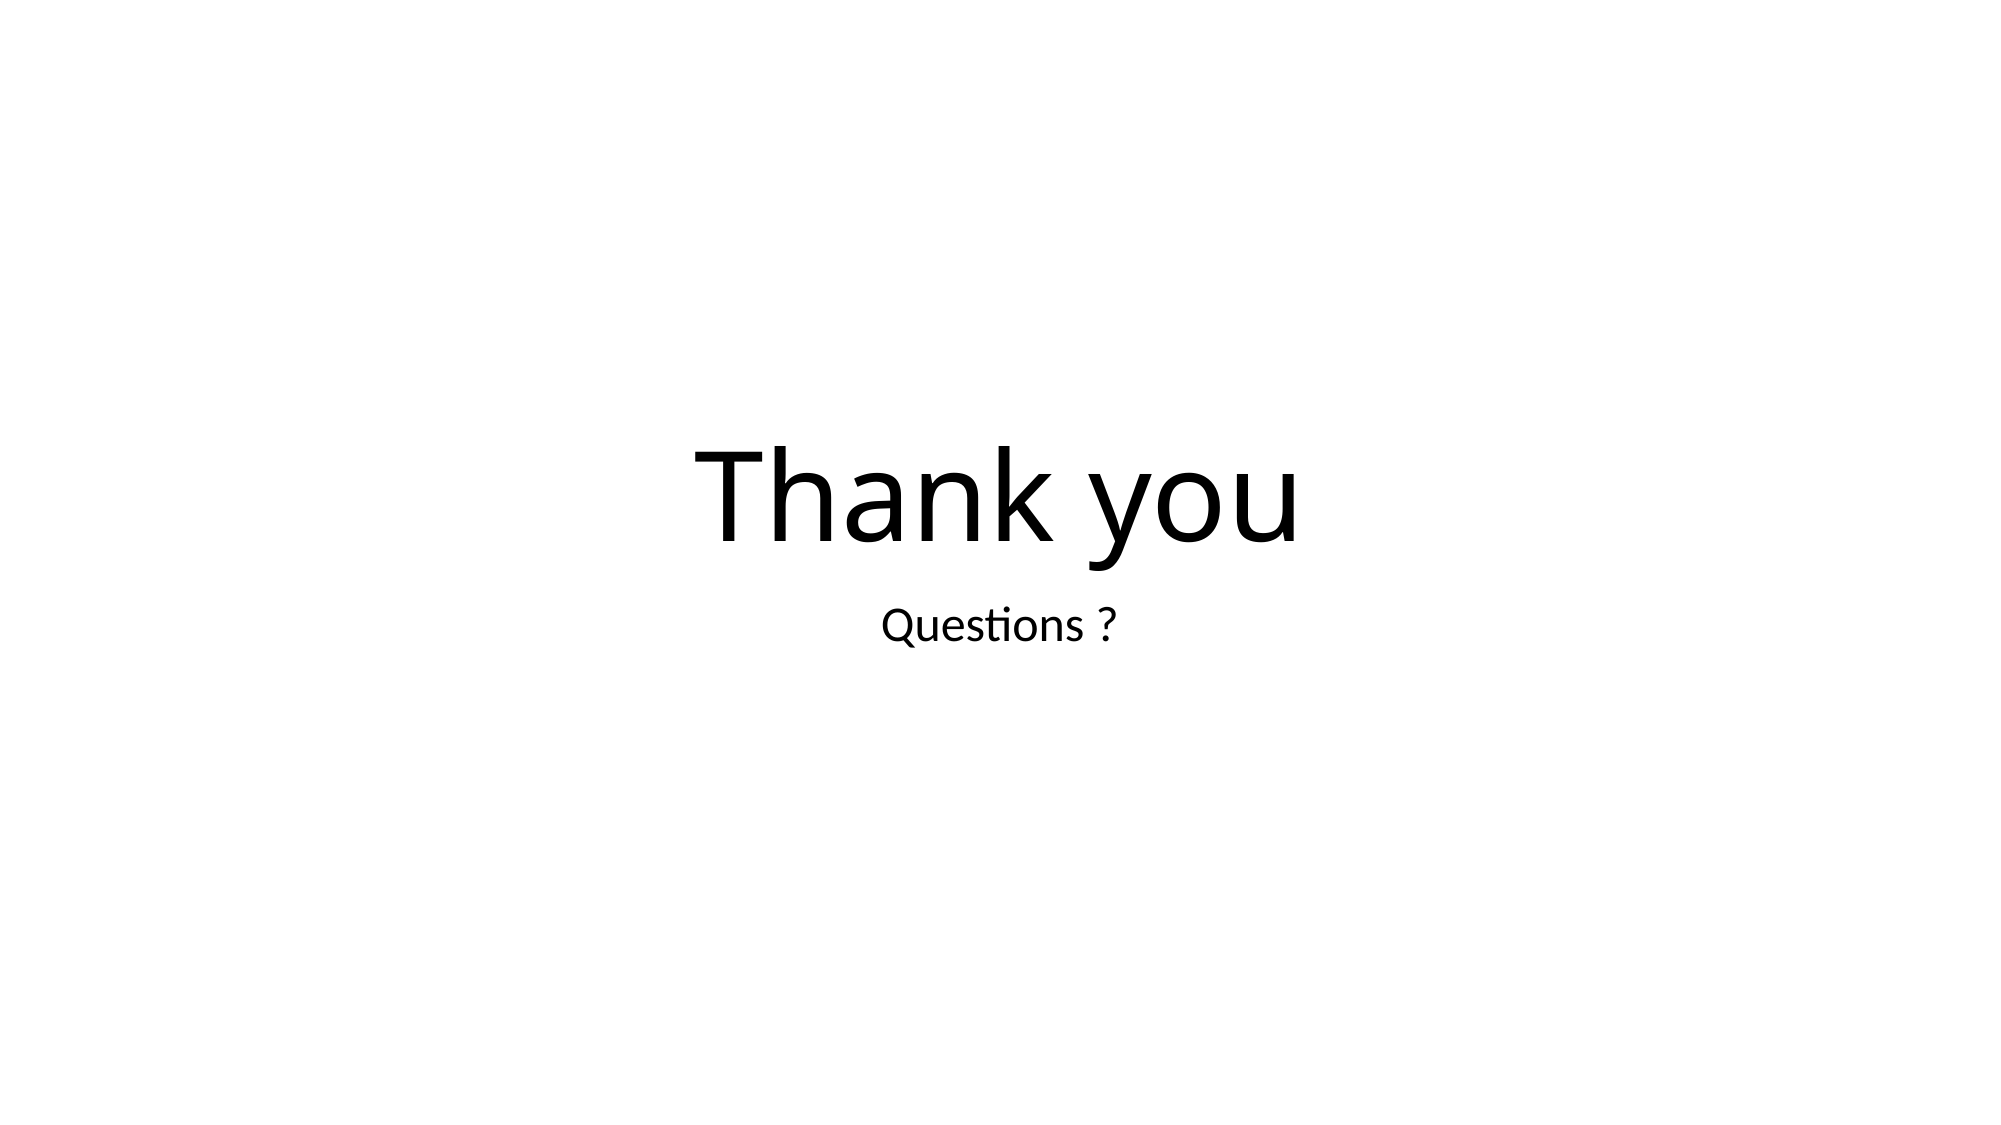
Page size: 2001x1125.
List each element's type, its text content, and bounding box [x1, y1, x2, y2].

title Thank you [249, 184, 1750, 576]
subtitle Questions ? [249, 590, 1750, 863]
